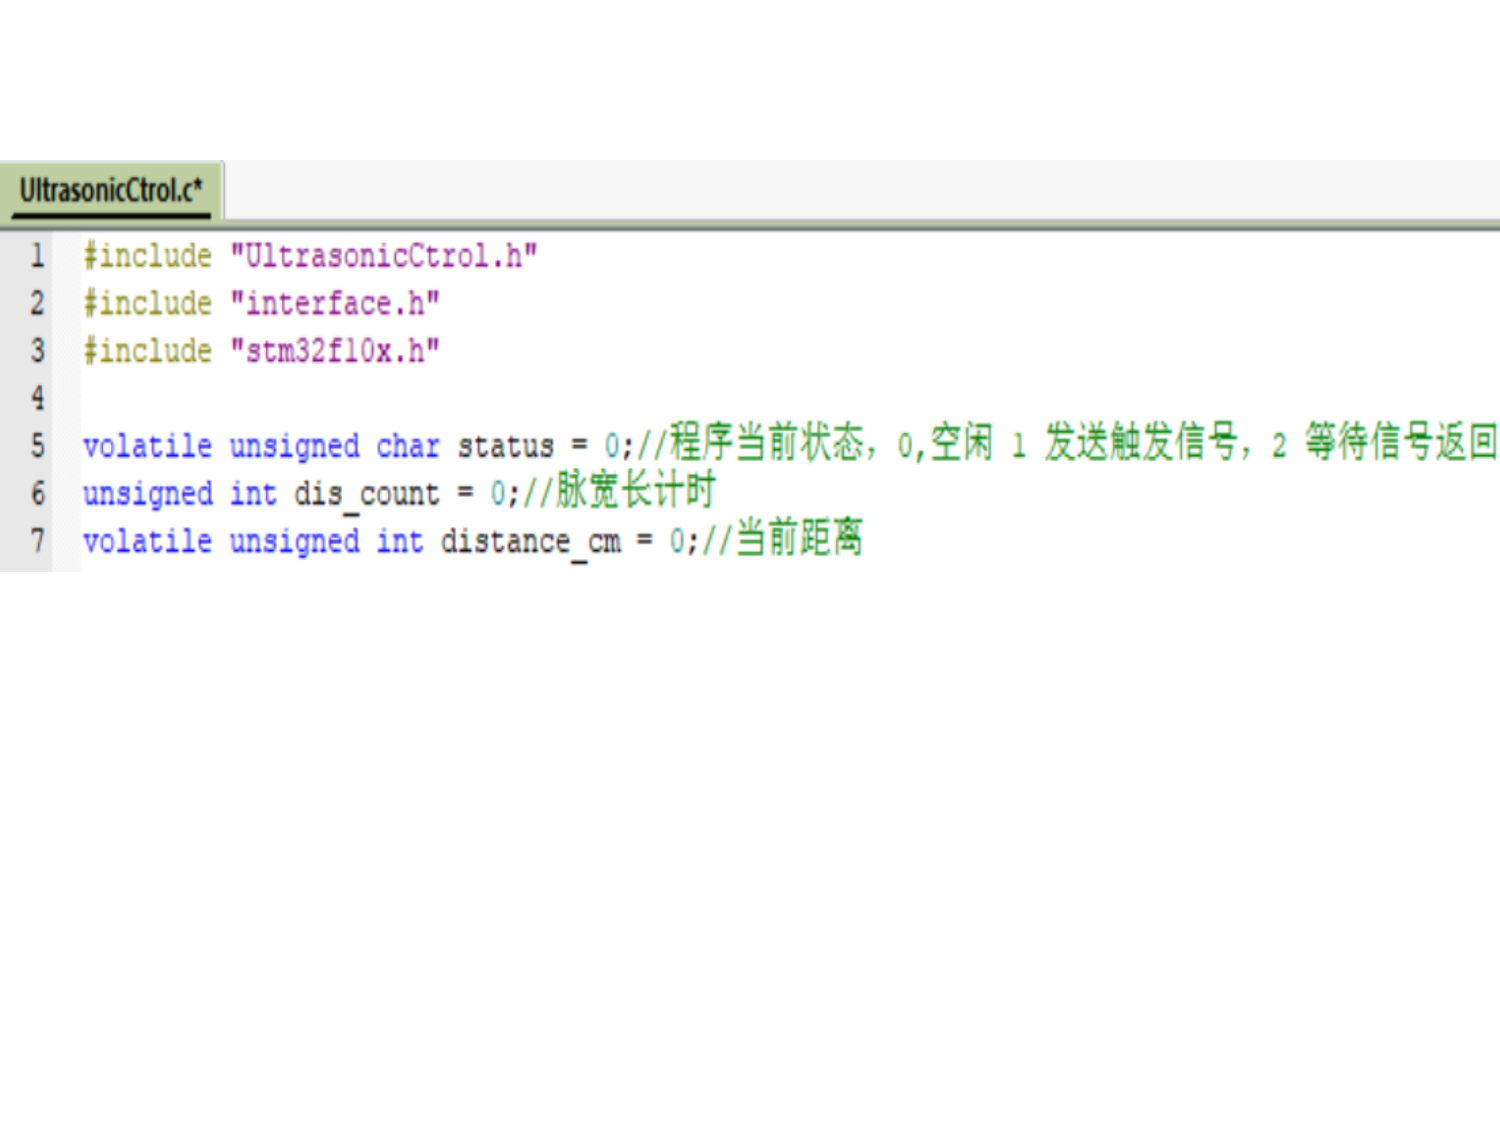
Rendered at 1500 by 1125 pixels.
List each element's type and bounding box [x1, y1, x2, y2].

picture [0, 160, 1500, 572]
